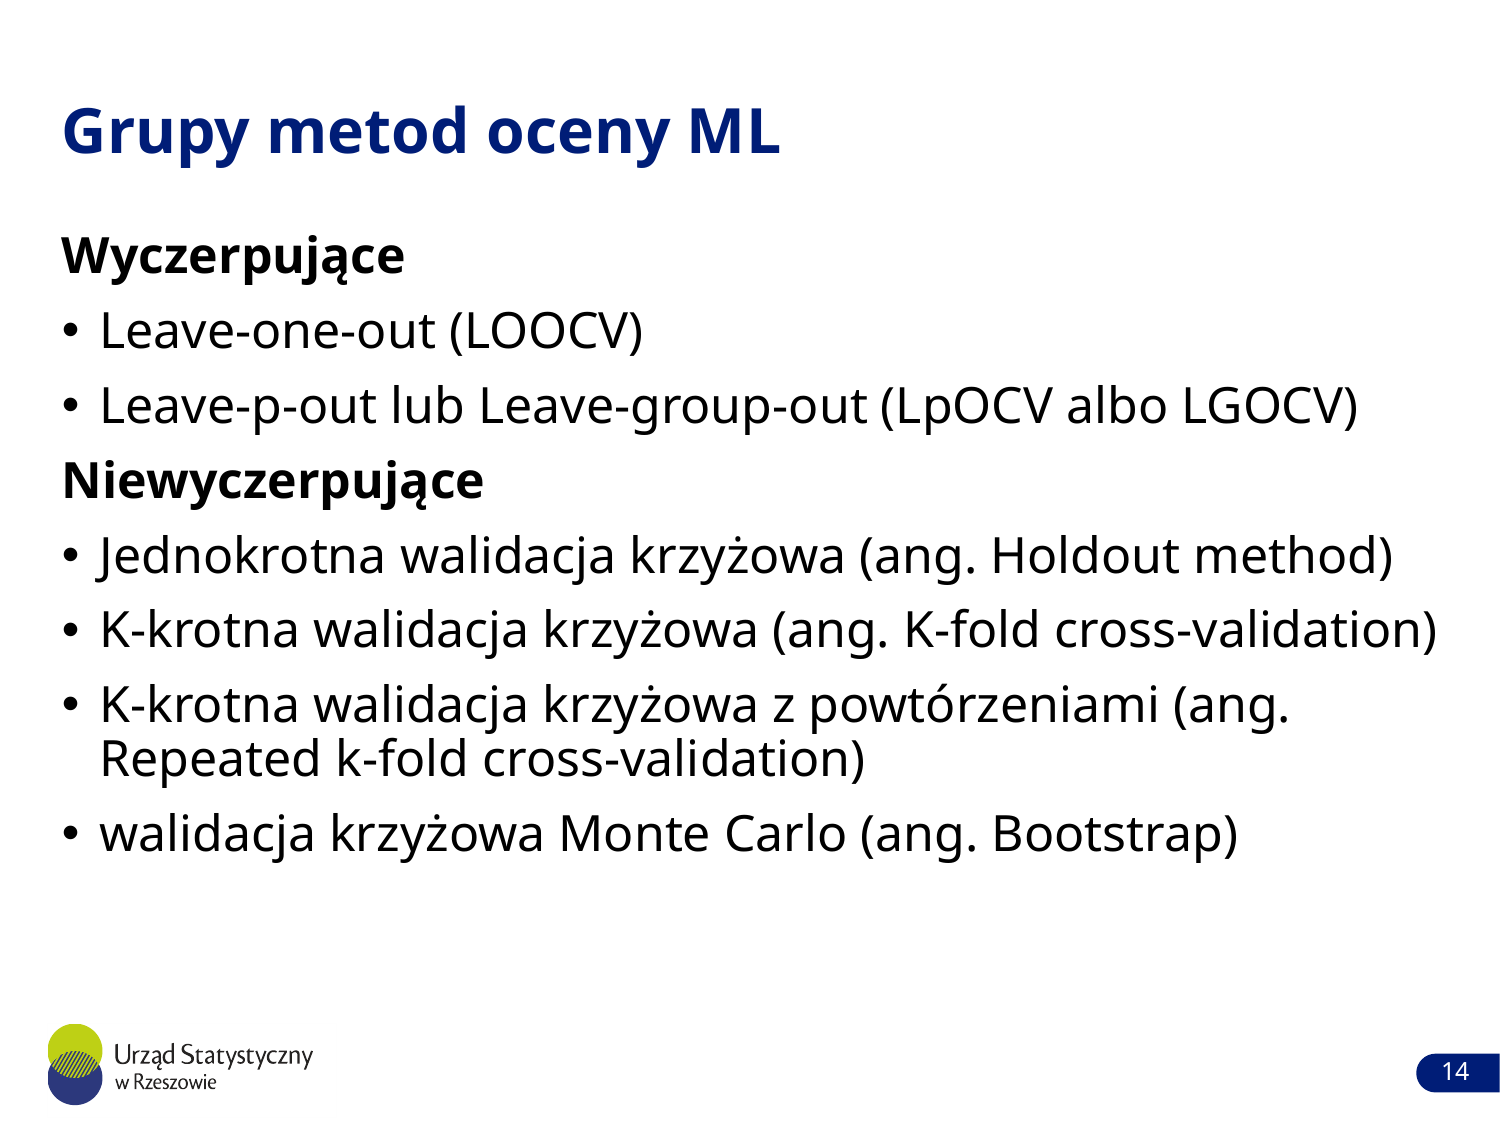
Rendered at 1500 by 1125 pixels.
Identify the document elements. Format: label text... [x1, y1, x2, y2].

slide_number 14 [1059, 1042, 1485, 1103]
title Grupy metod oceny ML [46, 59, 1460, 207]
list Wyczerpujące Leave-one-out (LOOCV) Leave-p-out lub Leave-group-out (LpOCV albo LGOCV) Niewyczerpujące Jednokrotna walidacja krzyżowa (ang. Holdout method) K-krotna walidacja krzyżowa (ang. K-fold cross-validation) K-krotna walidacja krzyżowa z powtórzeniami (ang. Repeated k-fold cross-validation) walidacja krzyżowa Monte Carlo (ang. Bootstrap) [46, 223, 1500, 997]
